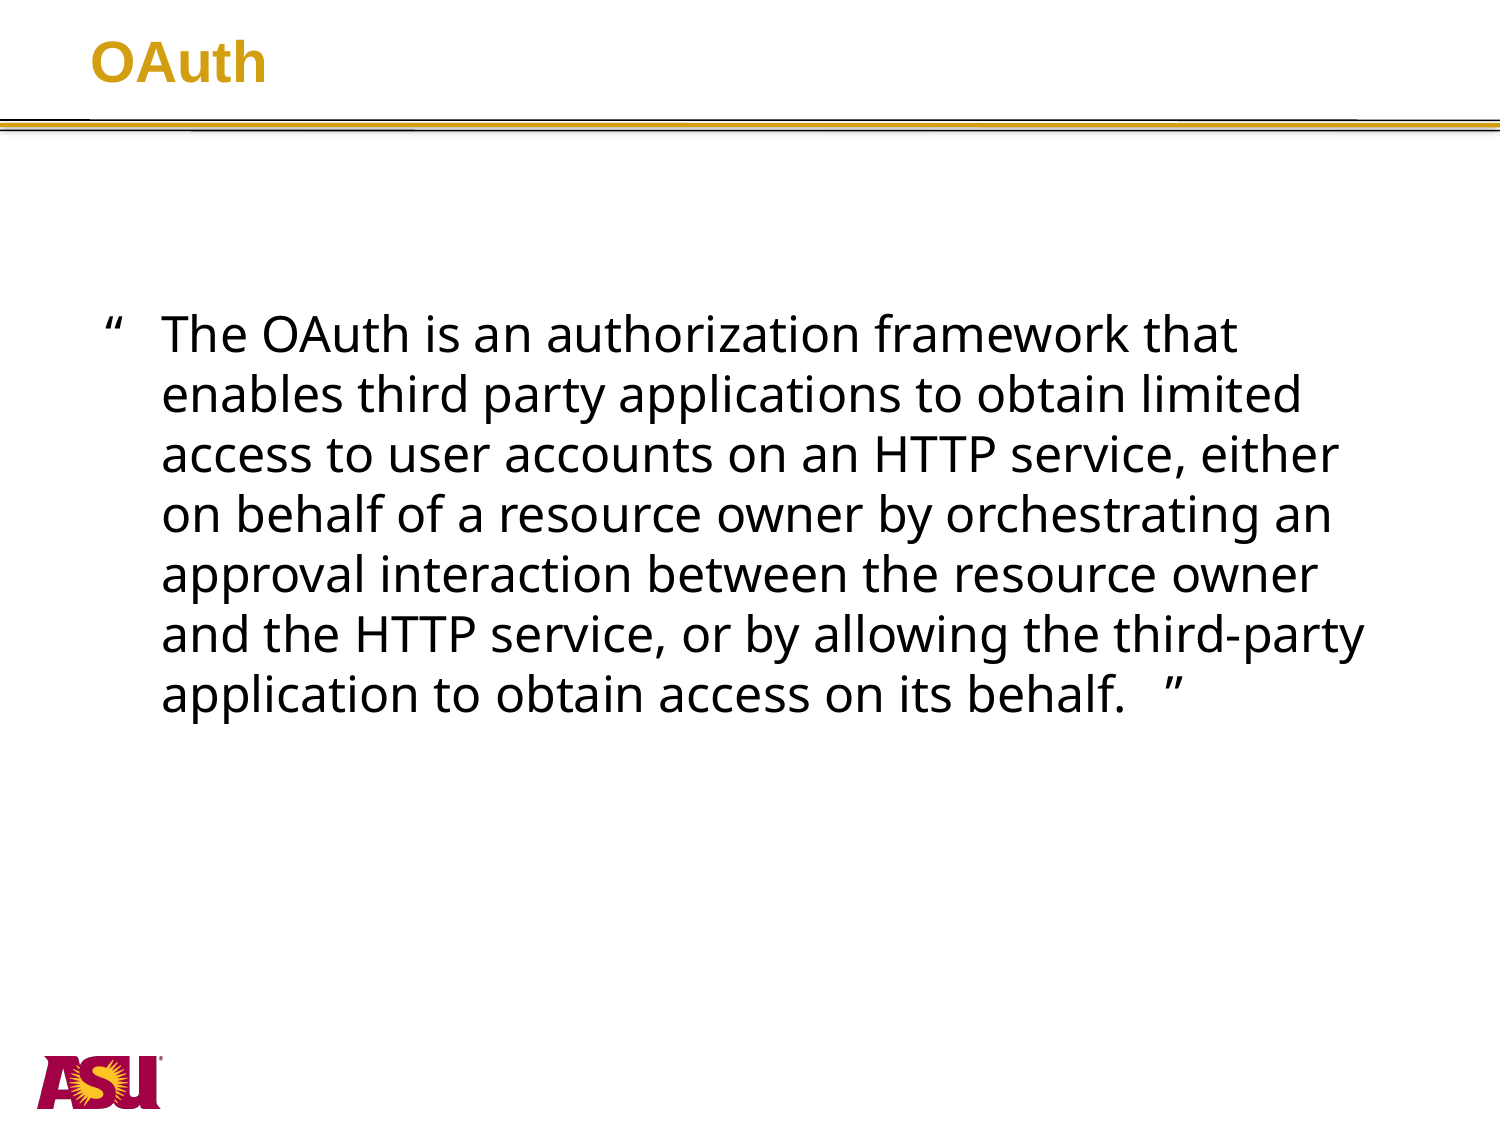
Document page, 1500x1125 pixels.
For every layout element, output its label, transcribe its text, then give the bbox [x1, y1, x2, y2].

picture [37, 1056, 163, 1109]
title OAuth [74, 0, 1426, 118]
list “ The OAuth is an authorization framework that enables third party applications to obtain limited access to user accounts on an HTTP service, either on behalf of a resource owner by orchestrating an approval interaction between the resource owner and the HTTP service, or by allowing the third-party application to obtain access on its behalf. ” [89, 224, 1428, 763]
